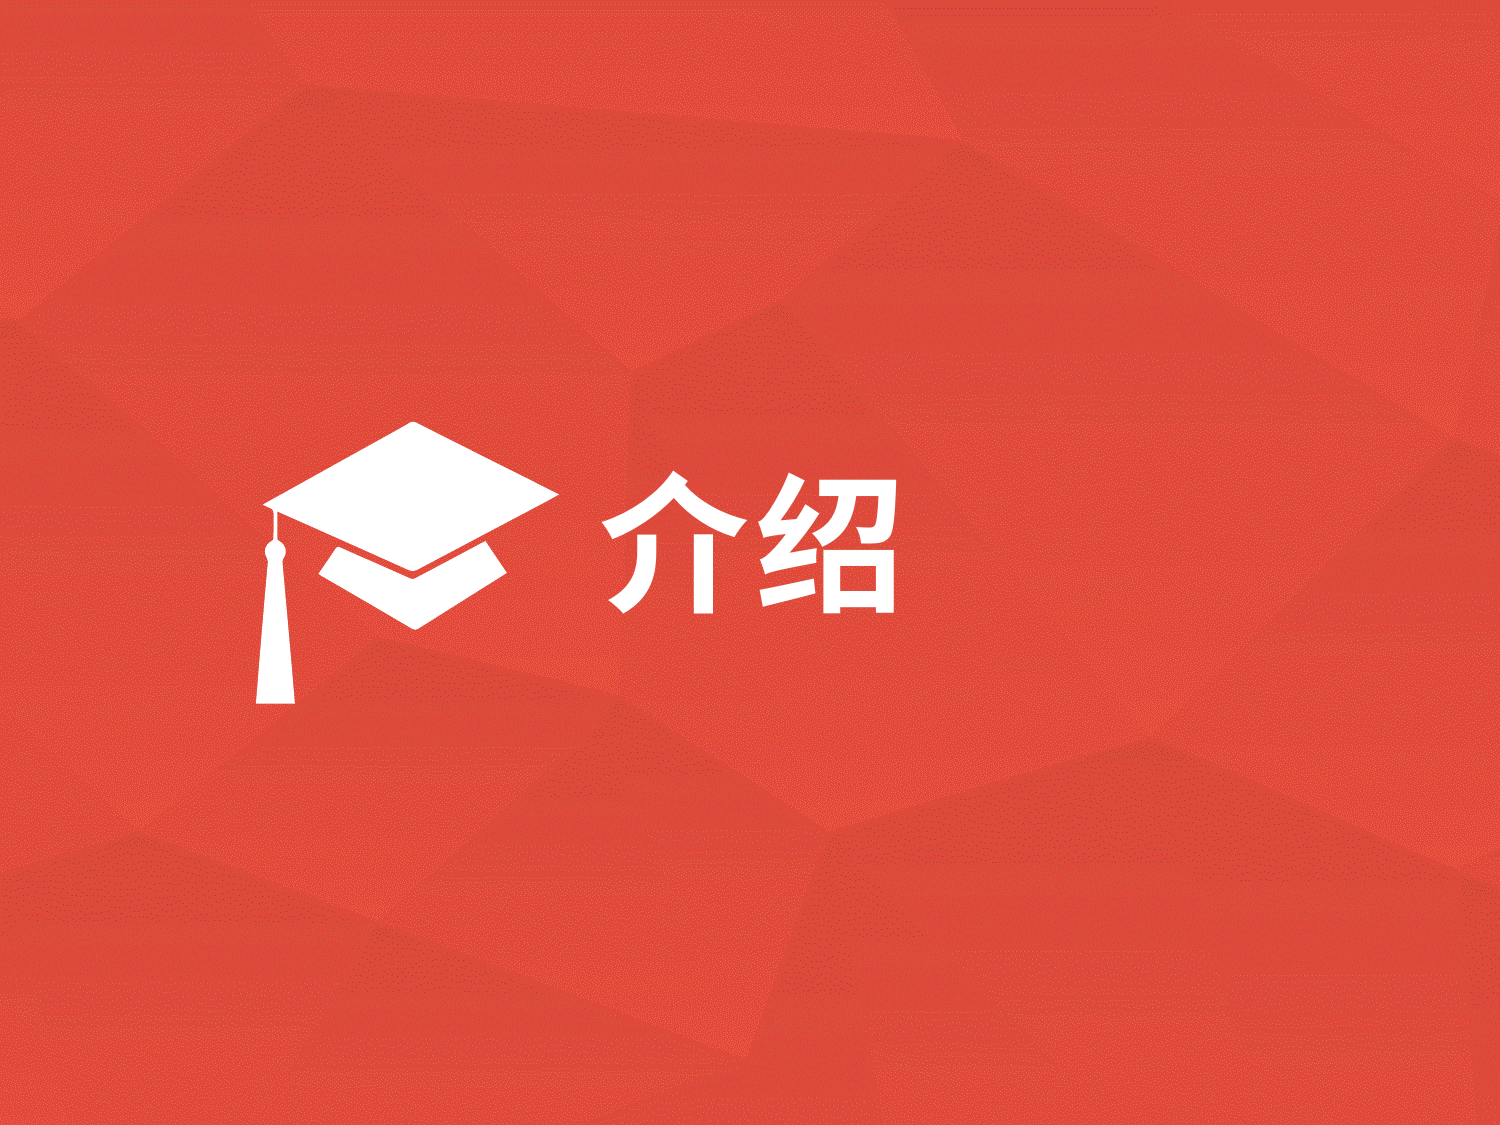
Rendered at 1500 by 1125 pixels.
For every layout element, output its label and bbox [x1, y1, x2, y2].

text_box [255, 421, 1245, 704]
picture [0, 0, 1500, 1125]
